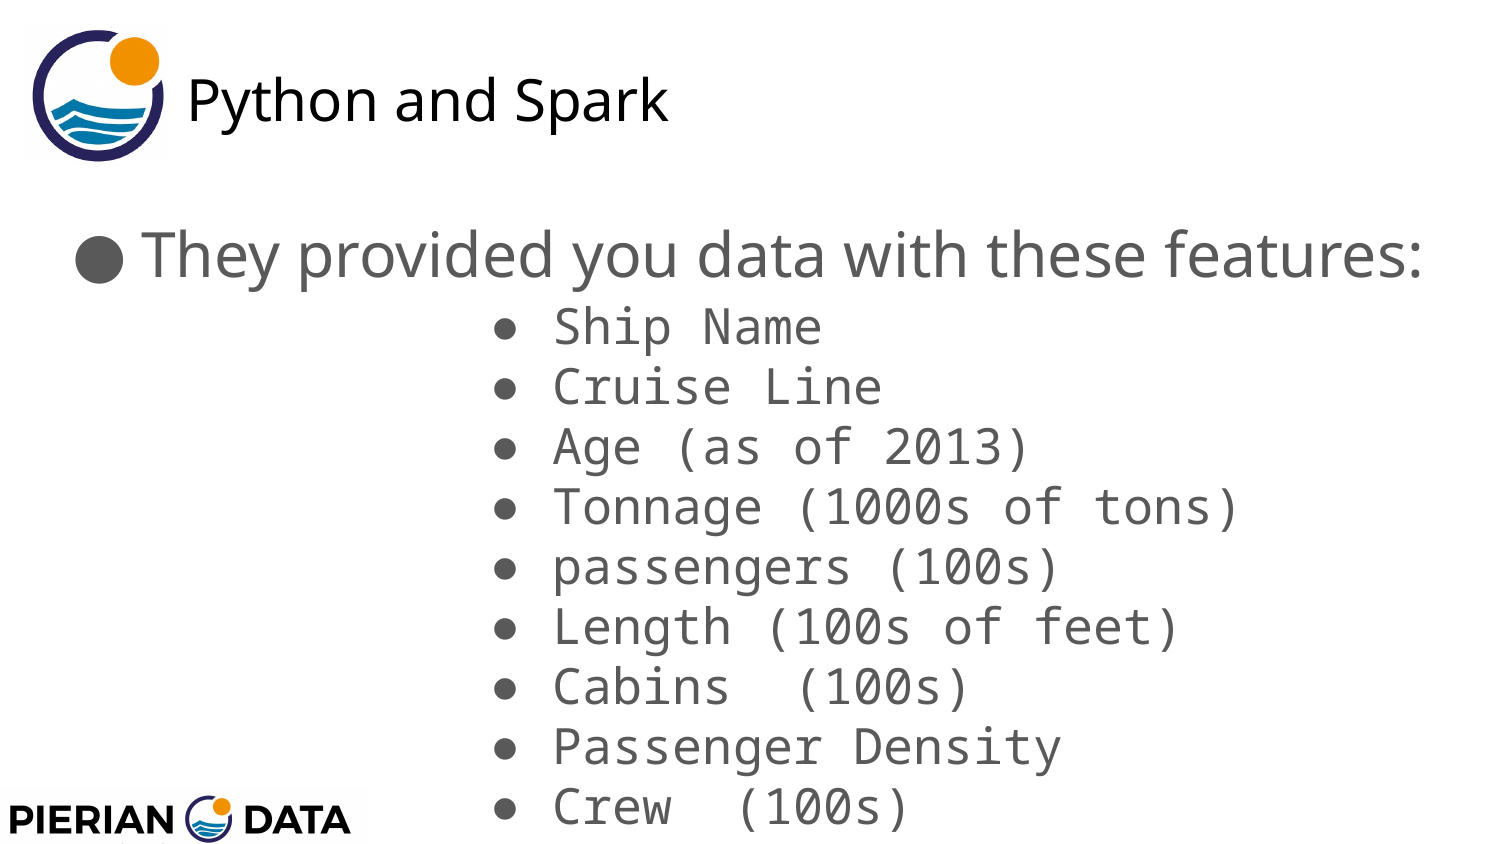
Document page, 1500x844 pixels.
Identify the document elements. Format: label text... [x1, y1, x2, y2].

text_box Ship Name Cruise Line Age (as of 2013) Tonnage (1000s of tons) passengers (100s) Length (100s of feet) Cabins (100s) Passenger Density Crew (100s) [462, 279, 1500, 694]
picture [0, 787, 368, 844]
list They provided you data with these features: [51, 189, 1493, 750]
title Python and Spark [176, 48, 1449, 143]
picture [24, 24, 172, 167]
